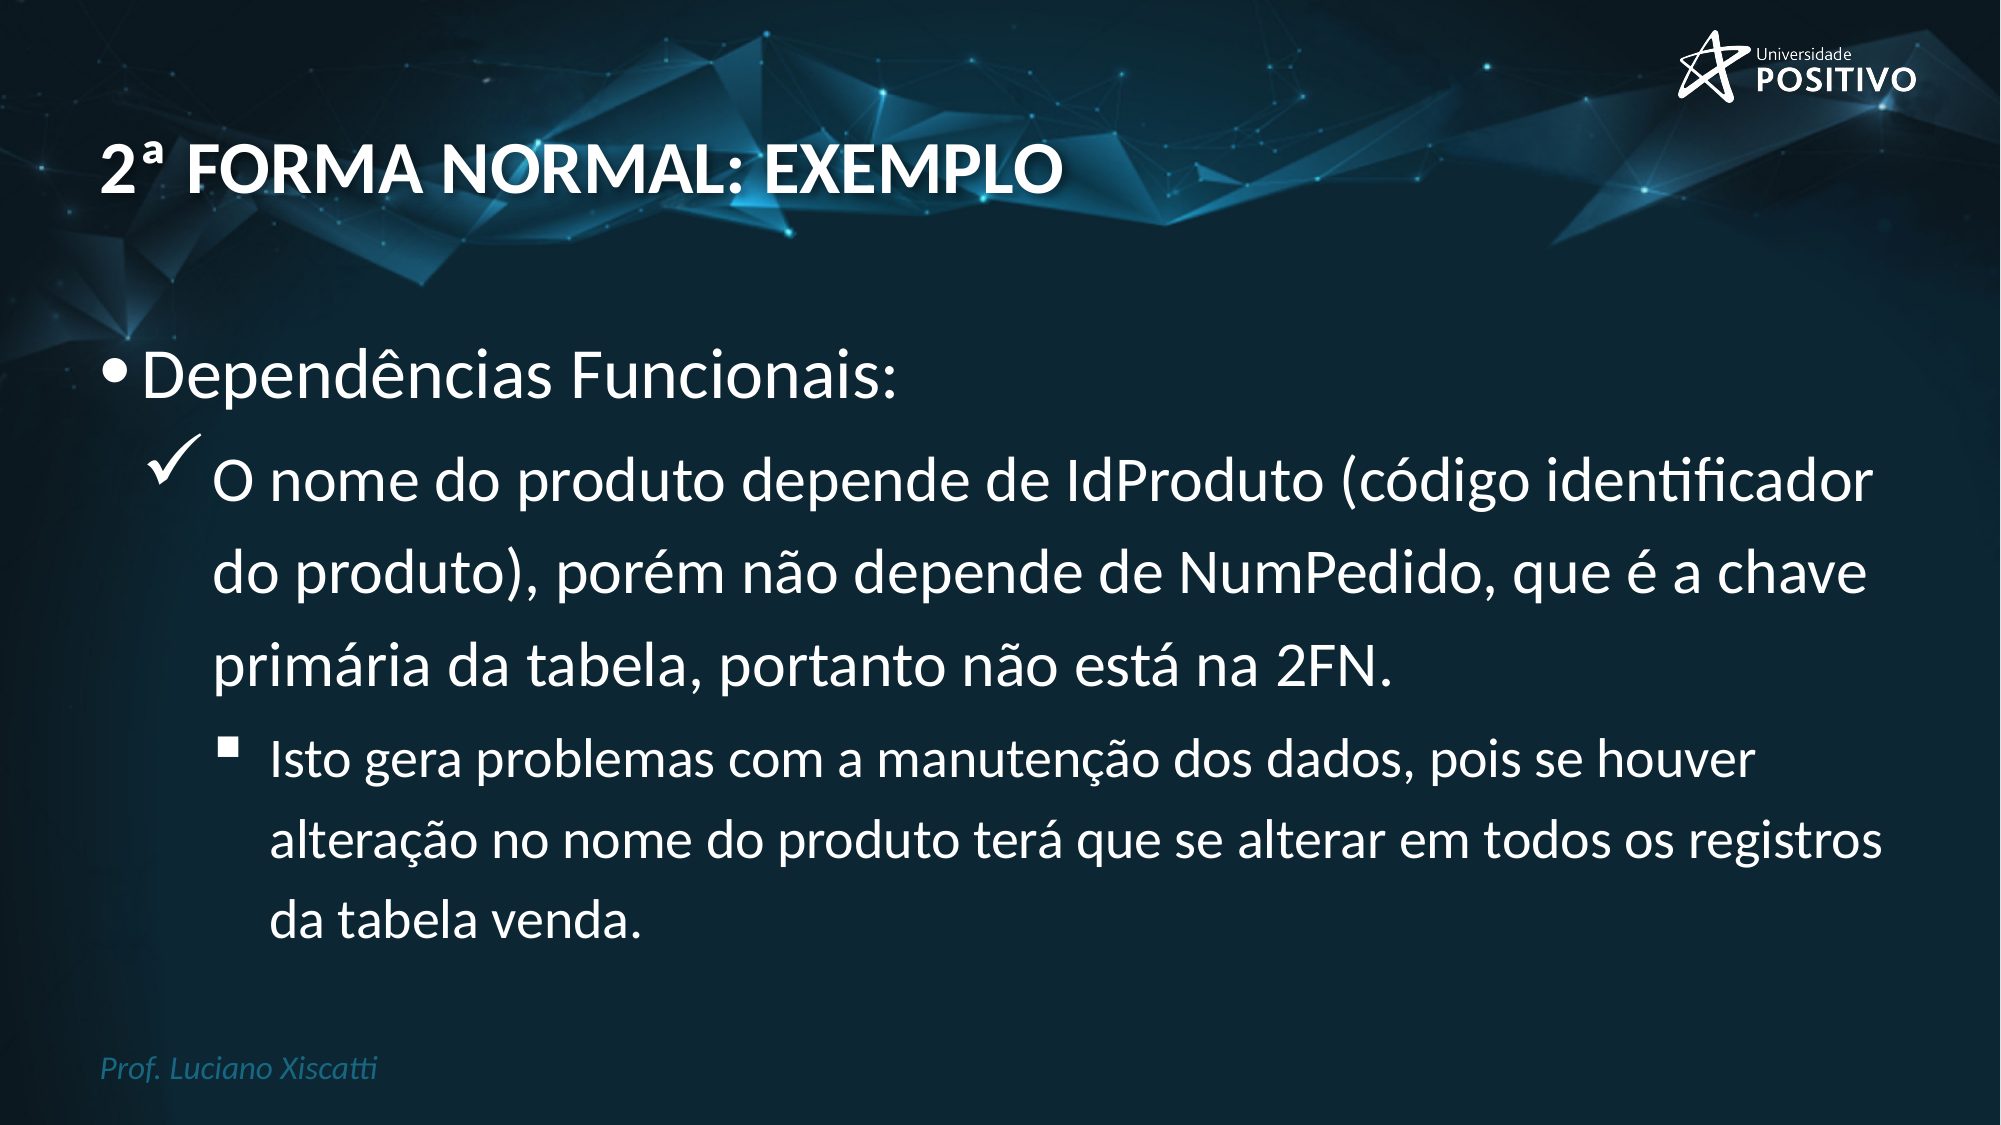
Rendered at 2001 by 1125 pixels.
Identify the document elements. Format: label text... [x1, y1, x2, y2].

picture [0, 0, 2001, 1125]
list Dependências Funcionais: O nome do produto depende de IdProduto (código identificador do produto), porém não depende de NumPedido, que é a chave primária da tabela, portanto não está na 2FN. Isto gera problemas com a manutenção dos dados, pois se houver alteração no nome do produto terá que se alterar em todos os registros da tabela venda. [84, 301, 1916, 1024]
title 2ª forma normal: exemplo [84, 57, 1916, 281]
